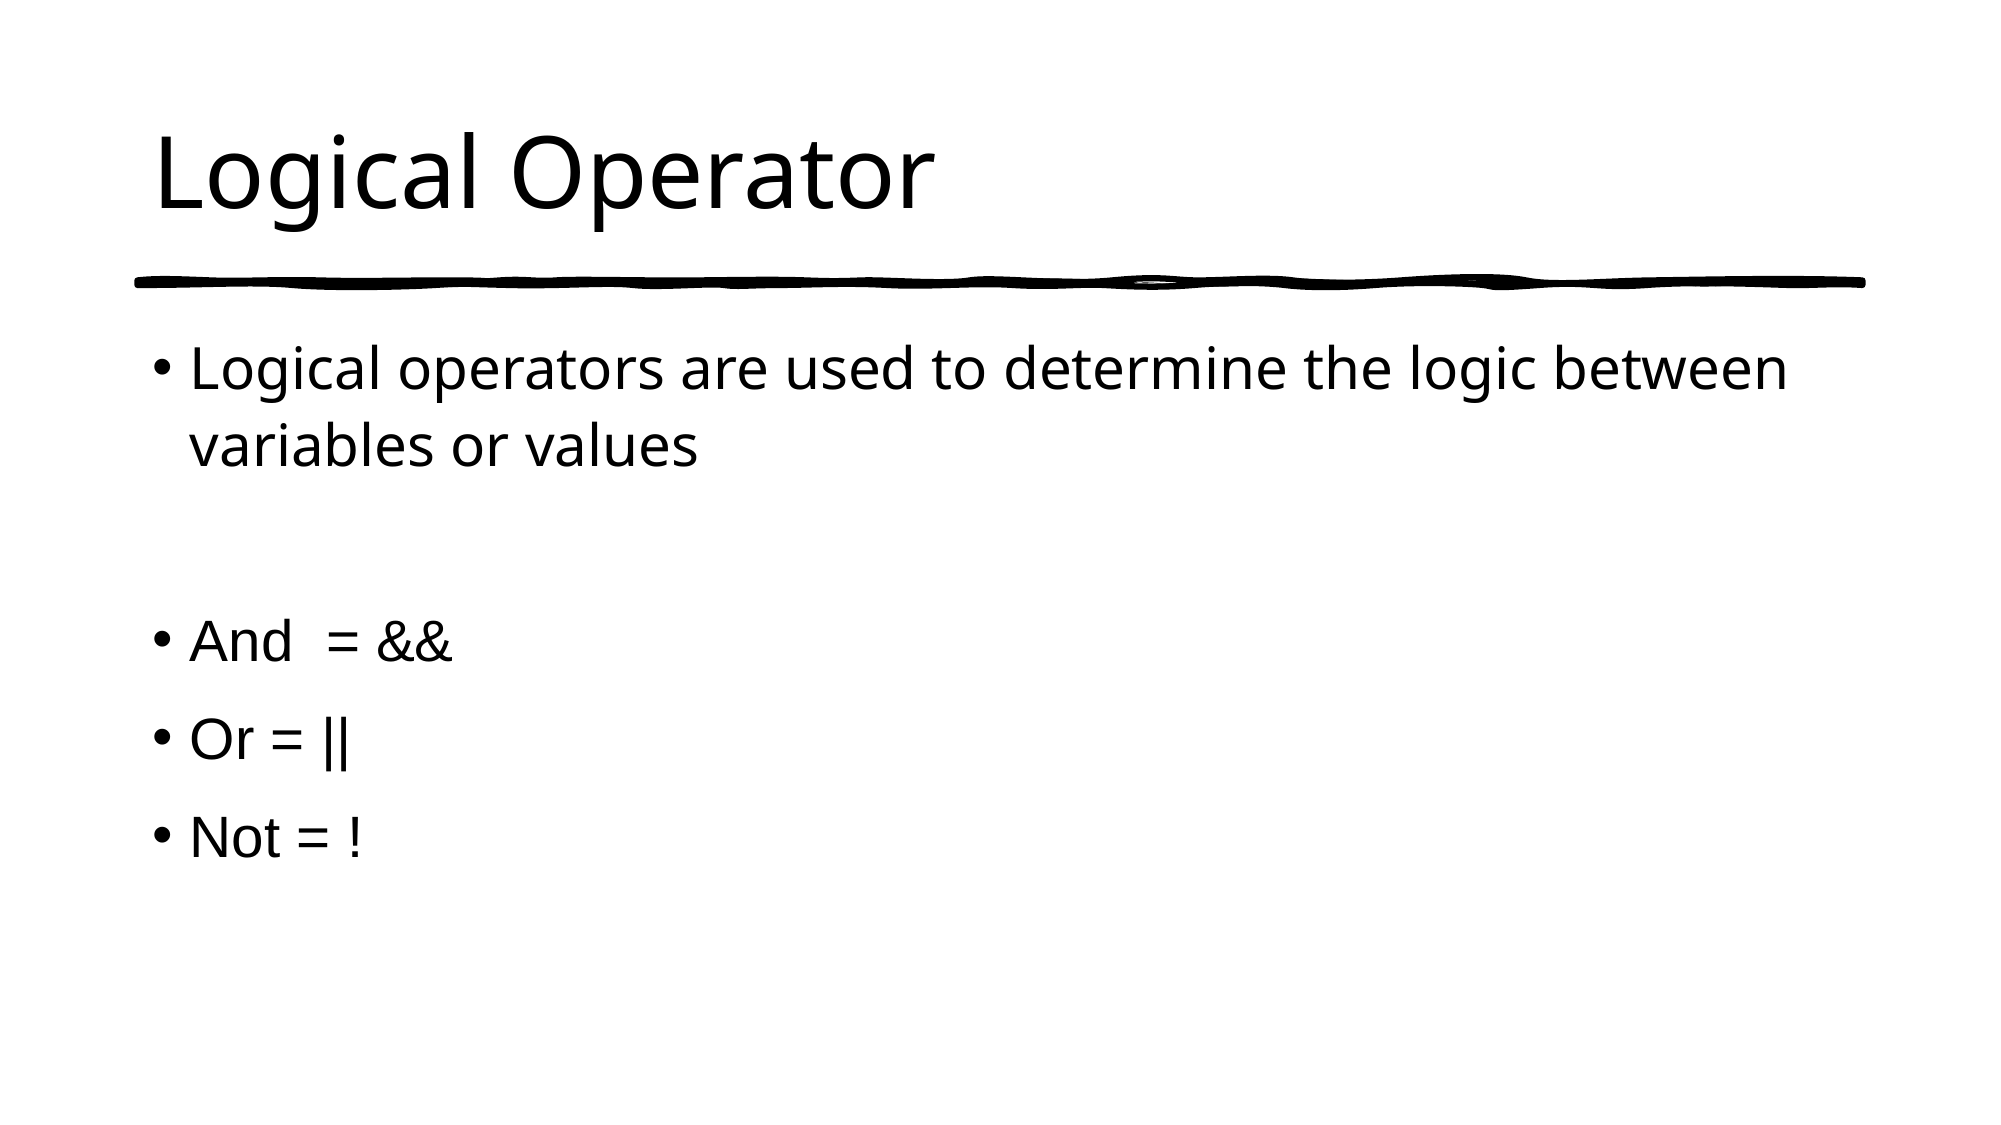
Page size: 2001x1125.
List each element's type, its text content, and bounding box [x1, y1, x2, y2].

title Logical Operator [137, 59, 1863, 278]
list Logical operators are used to determine the logic between variables or values And = && Or = || Not = ! [137, 316, 1863, 1014]
